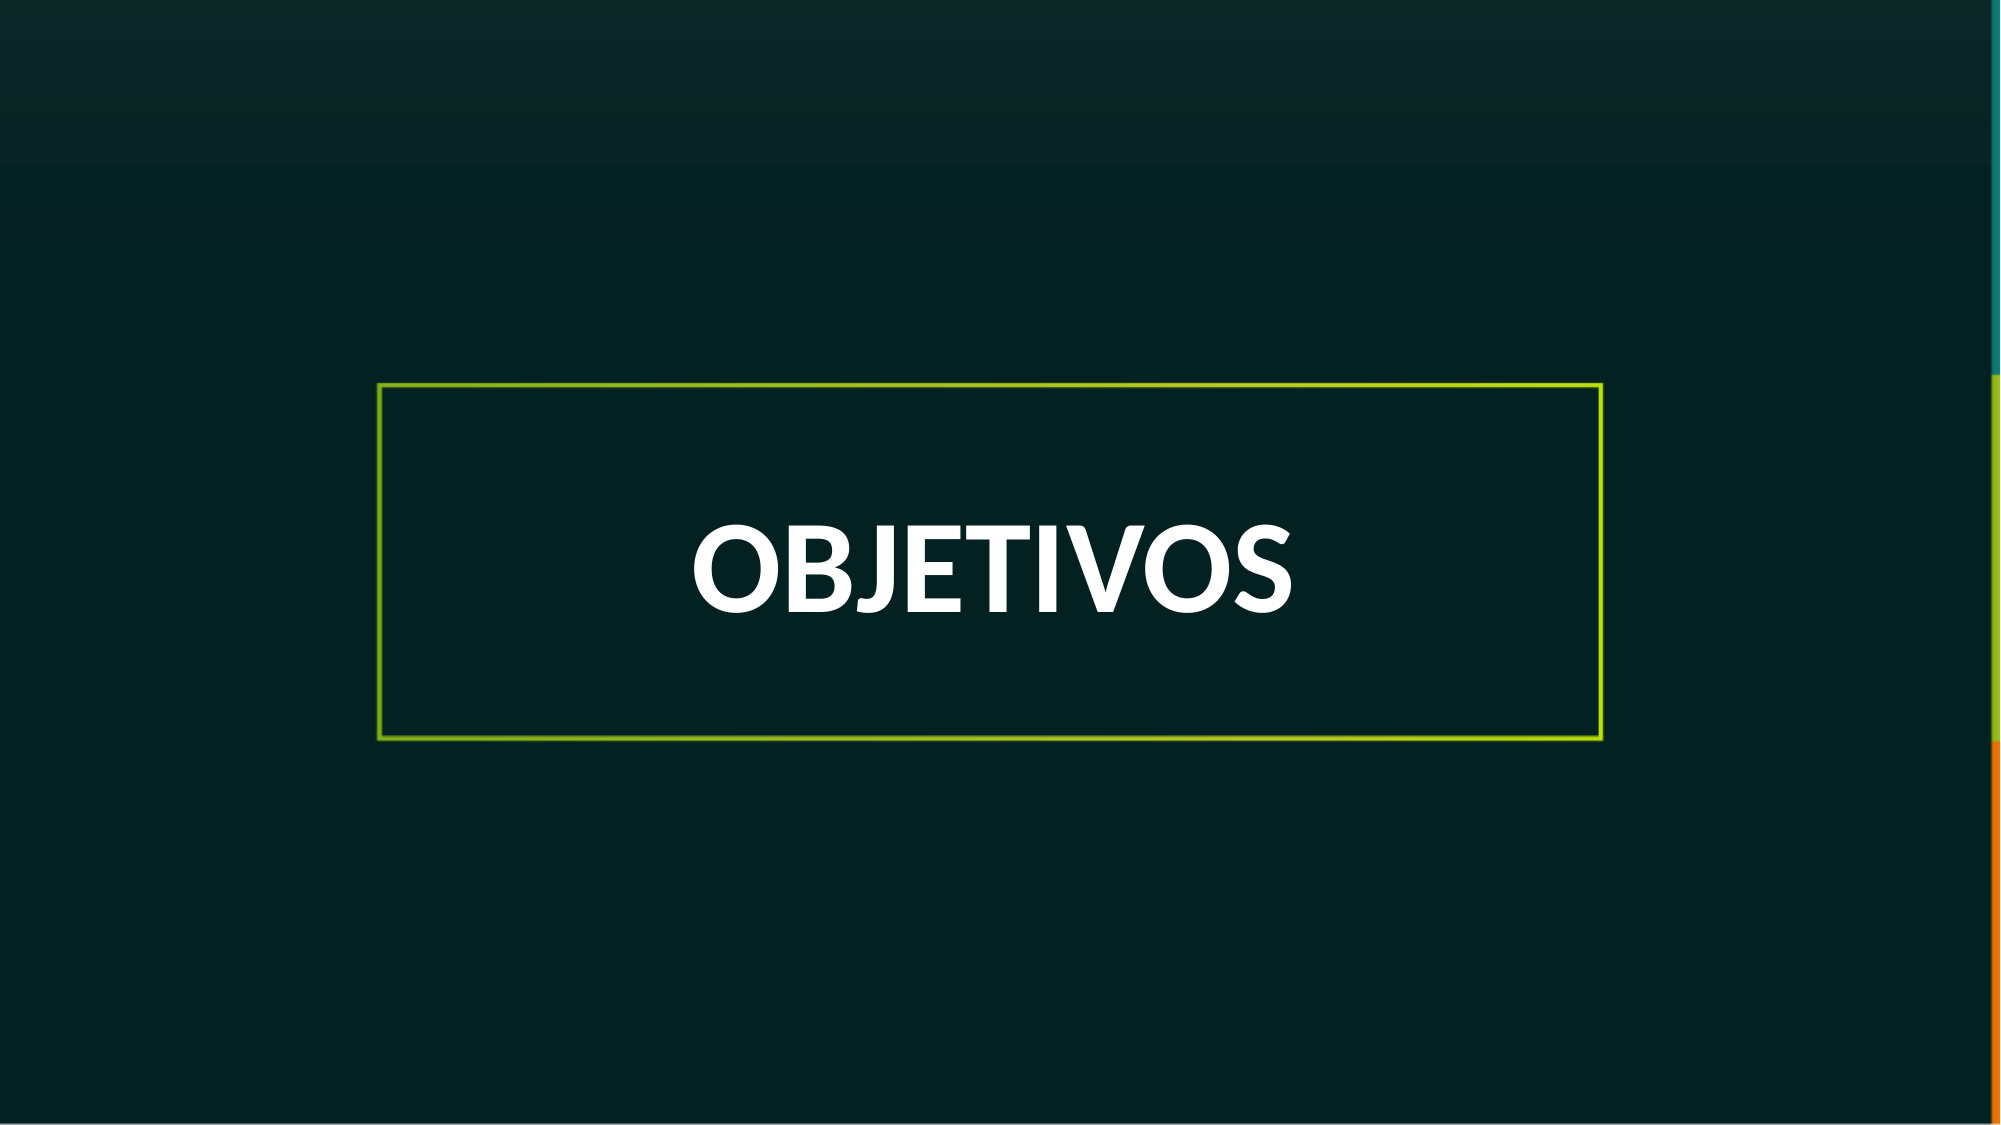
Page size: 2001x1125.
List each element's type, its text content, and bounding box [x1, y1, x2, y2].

text_box OBJETIVOS [382, 471, 1606, 647]
text_box [0, 0, 2000, 1125]
